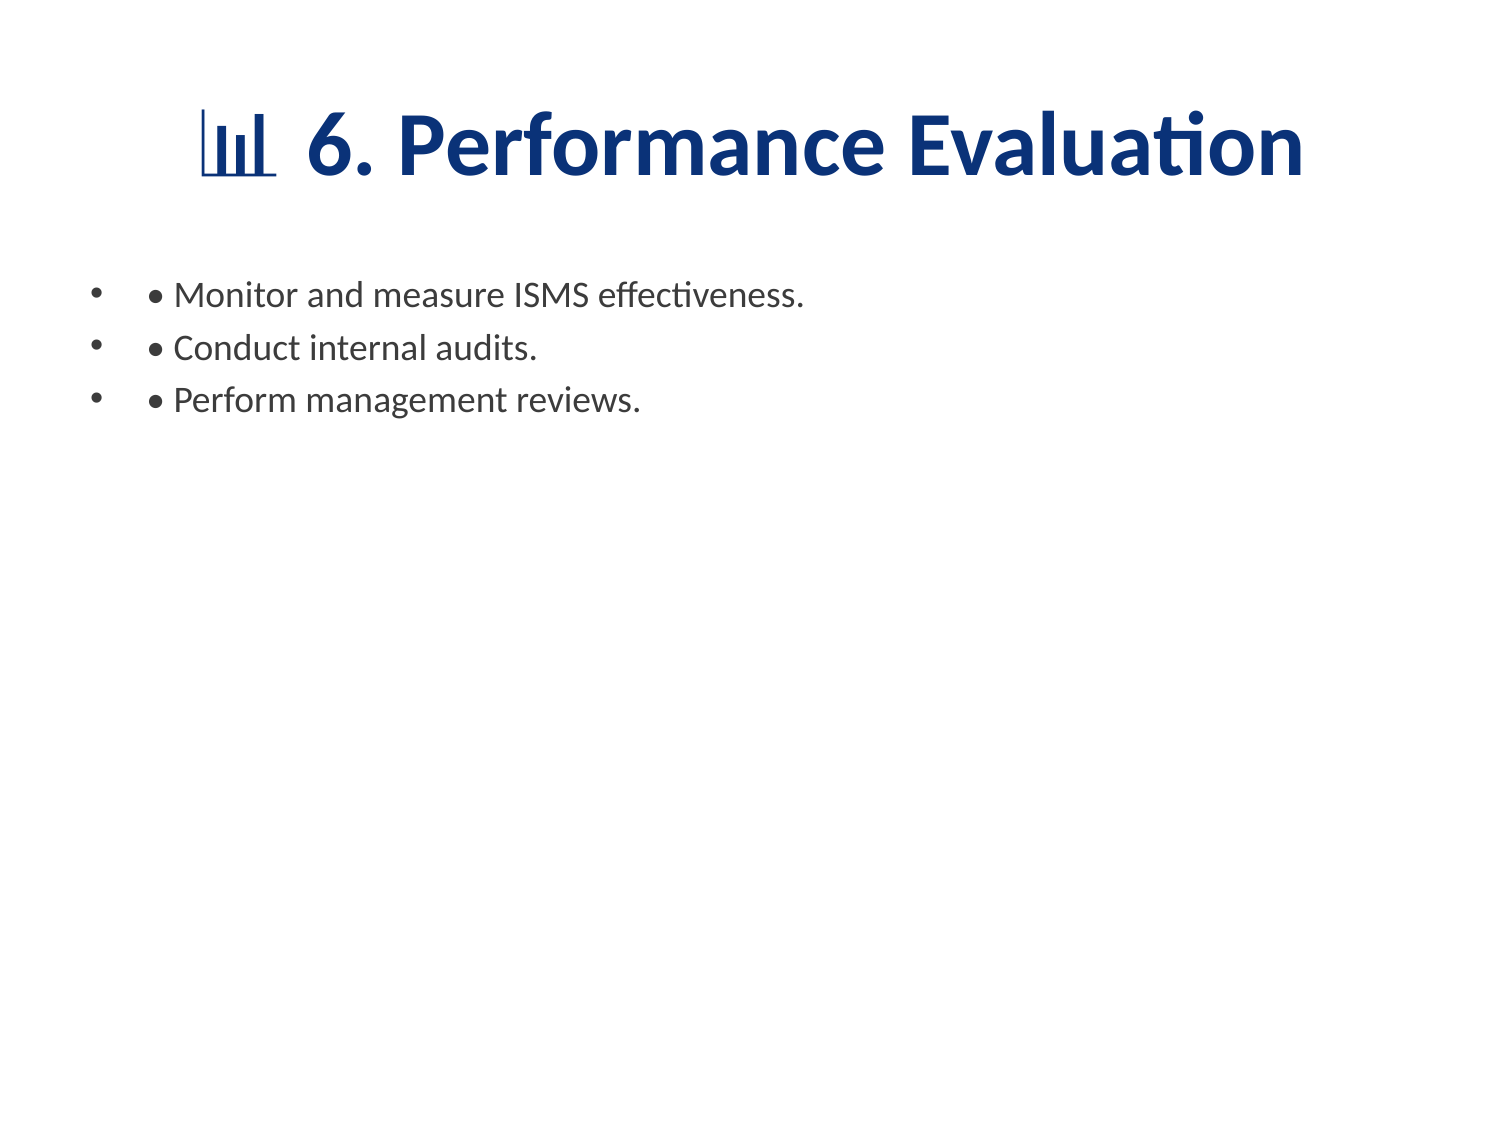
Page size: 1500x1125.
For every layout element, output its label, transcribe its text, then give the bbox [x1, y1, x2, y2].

title 📊 6. Performance Evaluation [75, 45, 1425, 233]
list • Monitor and measure ISMS effectiveness. • Conduct internal audits. • Perform management reviews. [75, 262, 1425, 1005]
